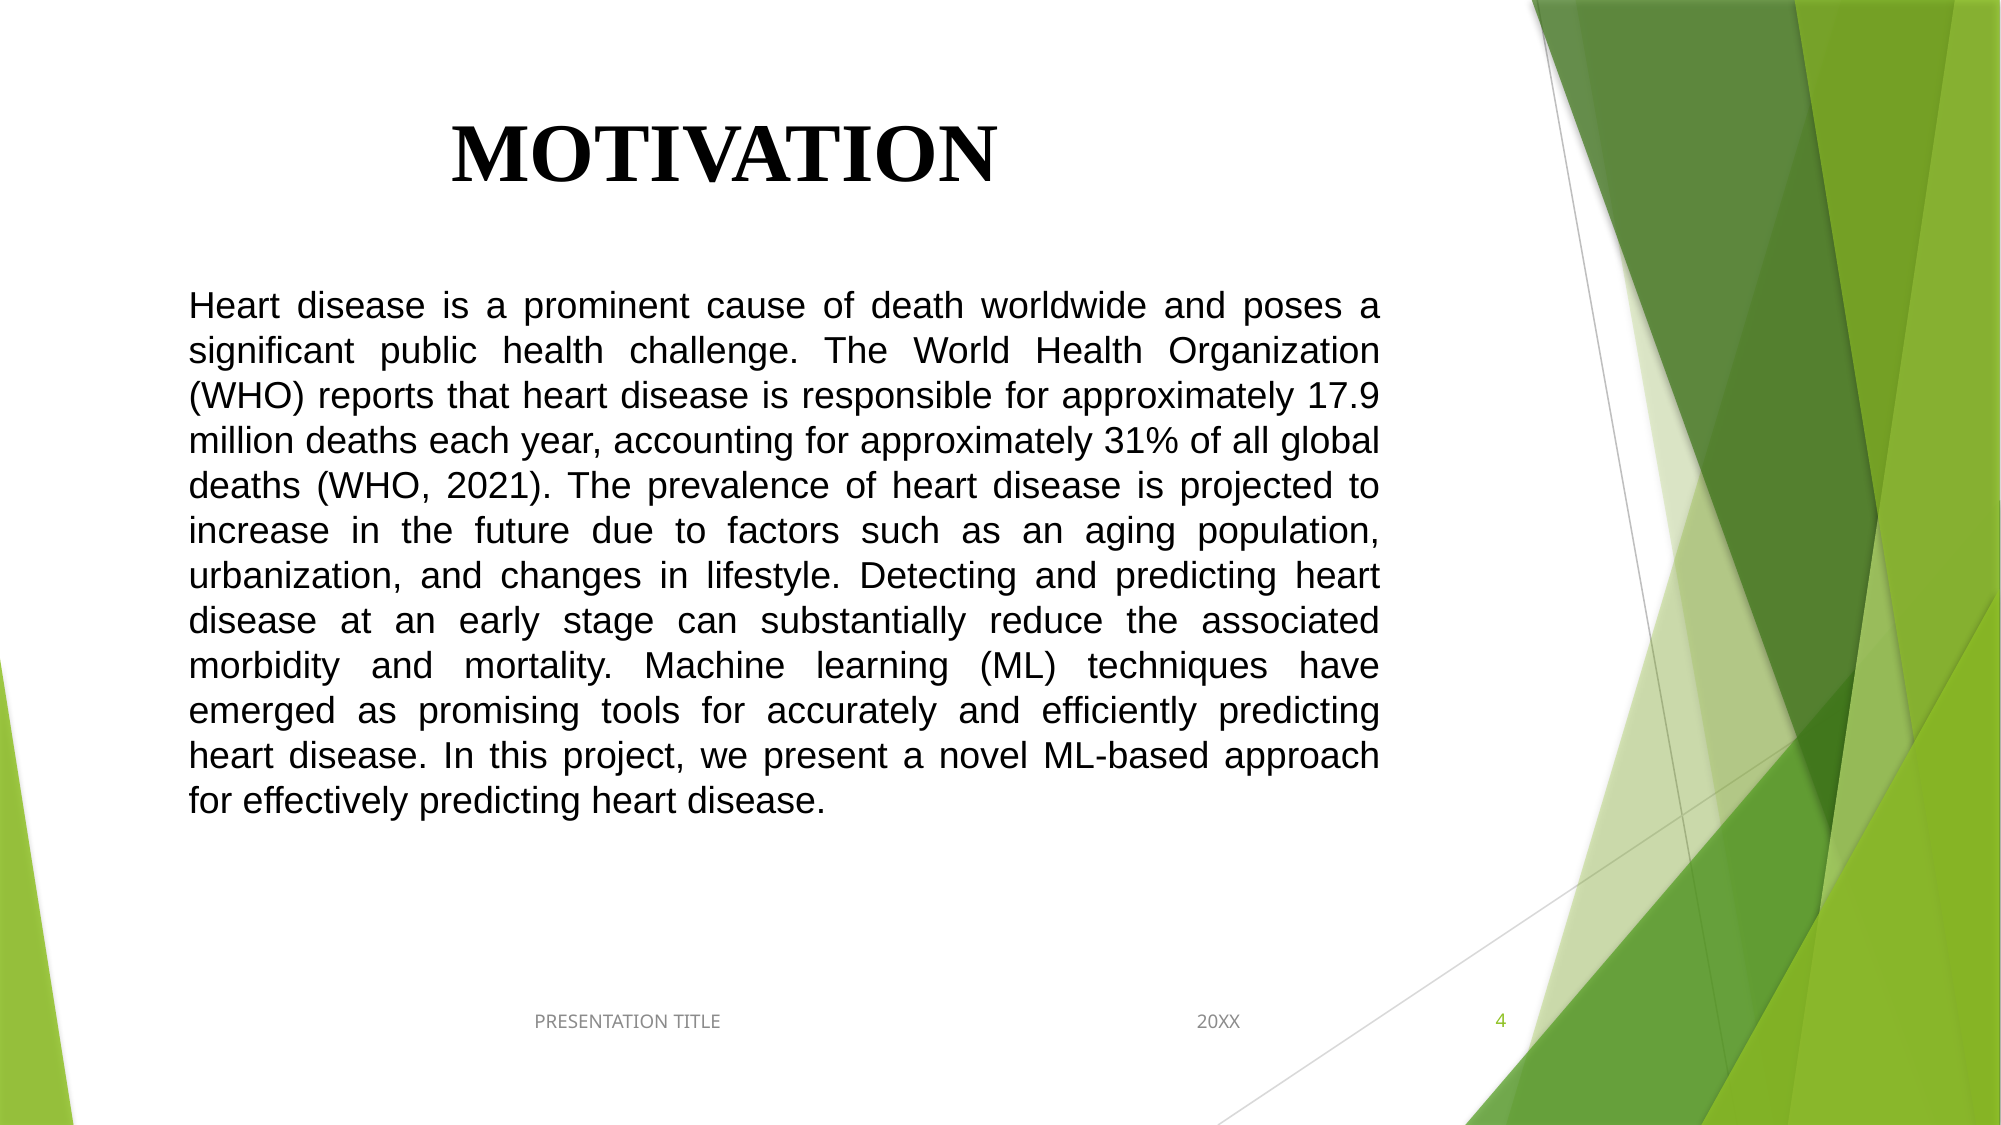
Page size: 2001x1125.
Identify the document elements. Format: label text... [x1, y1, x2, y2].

title MOTIVATION [305, 9, 1145, 208]
list Heart disease is a prominent cause of death worldwide and poses a significant public health challenge. The World Health Organization (WHO) reports that heart disease is responsible for approximately 17.9 million deaths each year, accounting for approximately 31% of all global deaths (WHO, 2021). The prevalence of heart disease is projected to increase in the future due to factors such as an aging population, urbanization, and changes in lifestyle. Detecting and predicting heart disease at an early stage can substantially reduce the associated morbidity and mortality. Machine learning (ML) techniques have emerged as promising tools for accurately and efficiently predicting heart disease. In this project, we present a novel ML-based approach for effectively predicting heart disease. [173, 273, 1396, 686]
slide_number 4 [1409, 991, 1522, 1051]
footer PRESENTATION TITLE [111, 991, 1145, 1051]
slide_number 20XX [1181, 991, 1332, 1051]
